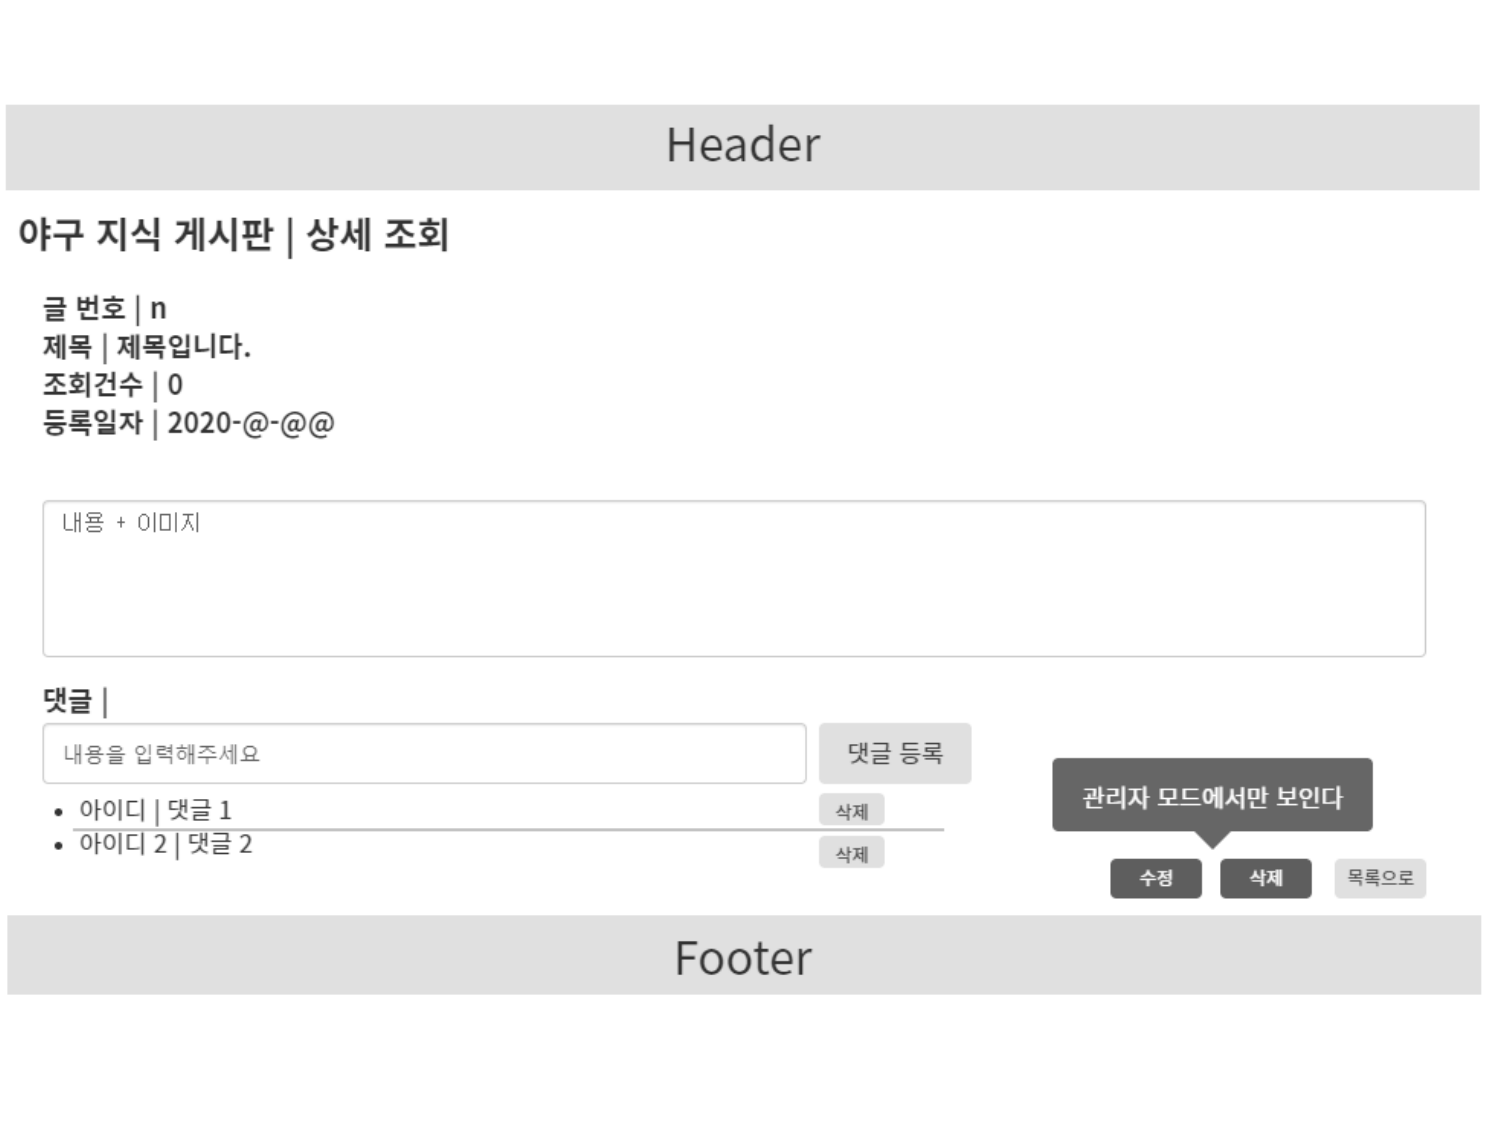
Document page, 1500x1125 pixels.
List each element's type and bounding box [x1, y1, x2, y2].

picture [0, 102, 1483, 1001]
